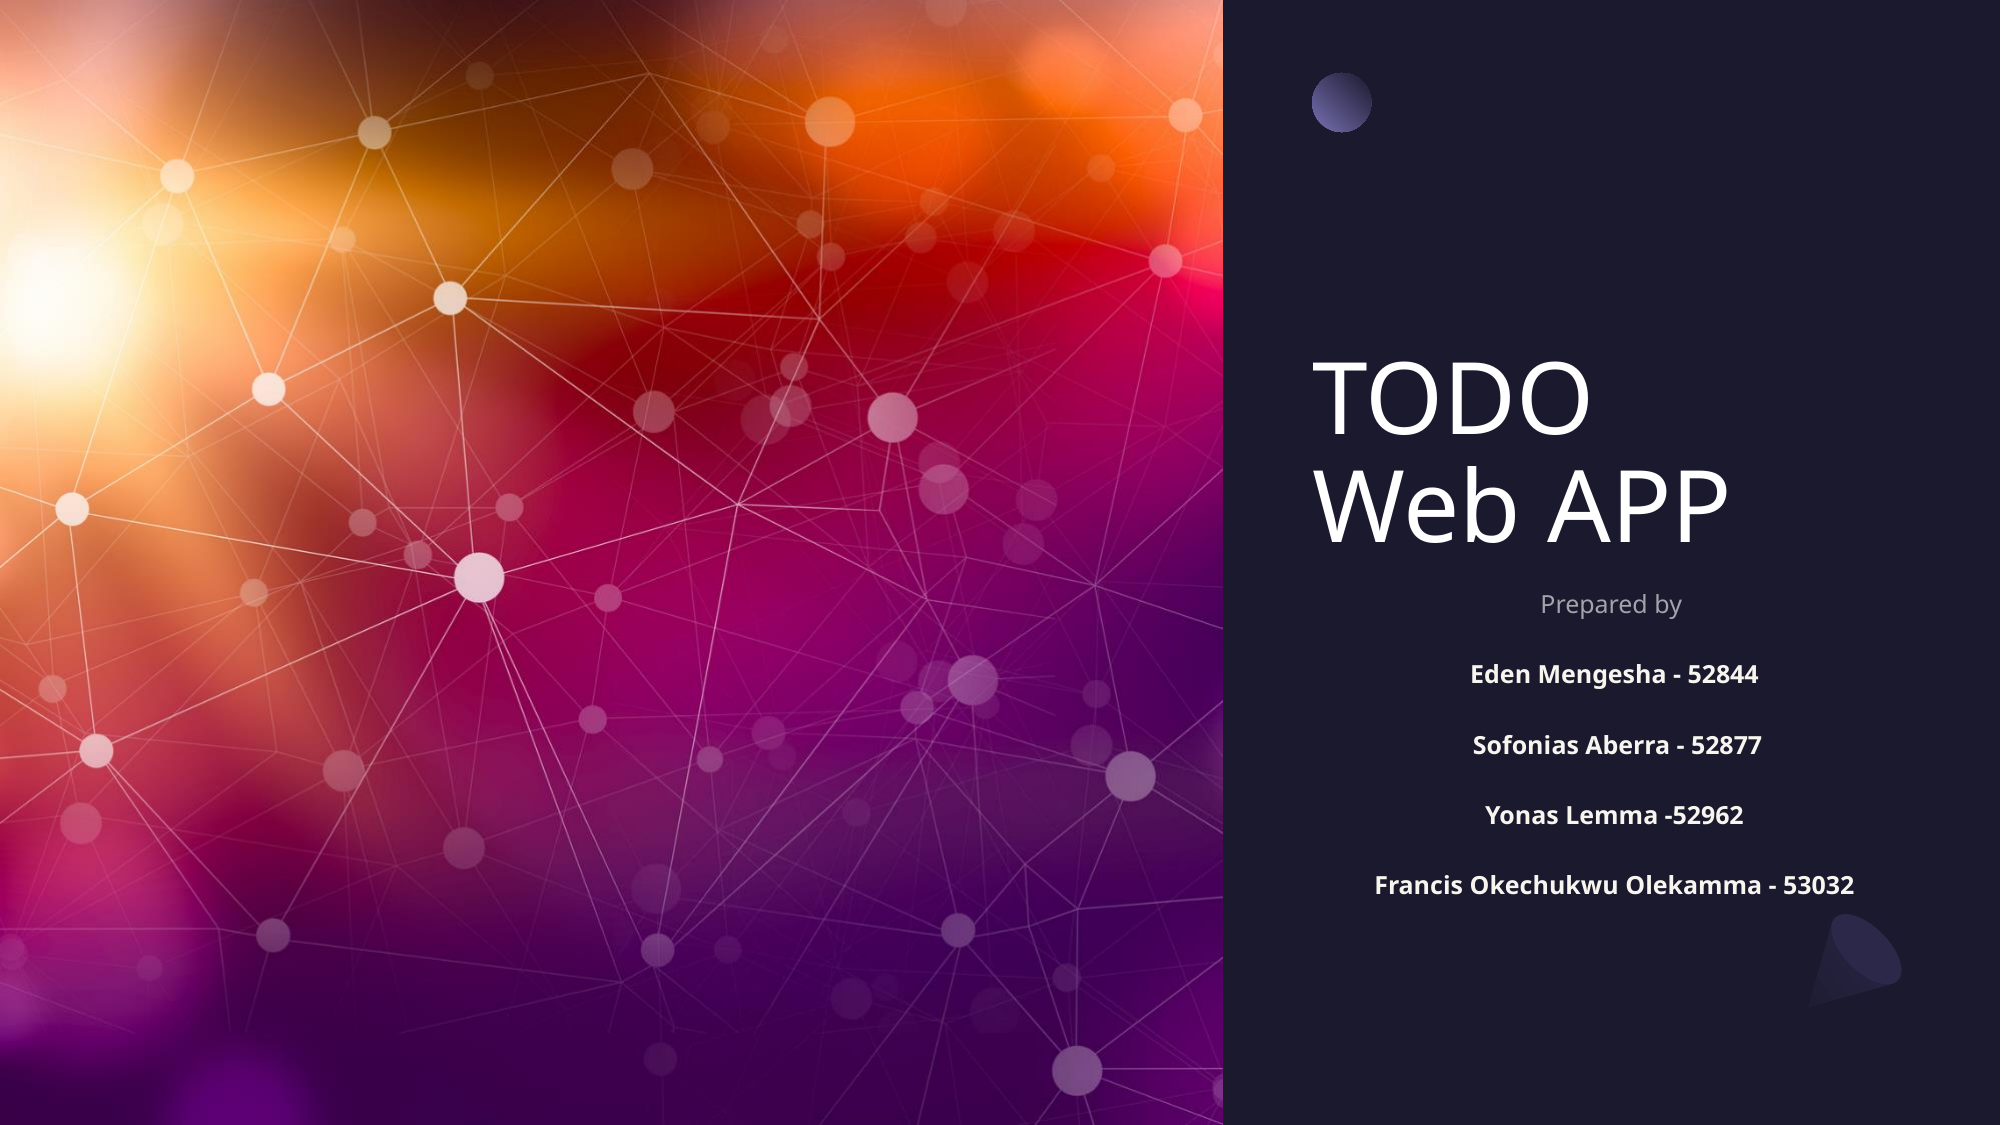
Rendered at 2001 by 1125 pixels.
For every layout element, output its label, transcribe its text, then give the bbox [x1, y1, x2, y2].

title TODO Web APP [1312, 172, 1898, 564]
list Prepared by Eden Mengesha - 52844 Sofonias Aberra - 52877 Yonas Lemma -52962 Francis Okechukwu Olekamma - 53032 [1312, 585, 1917, 933]
picture [0, 0, 1223, 1125]
